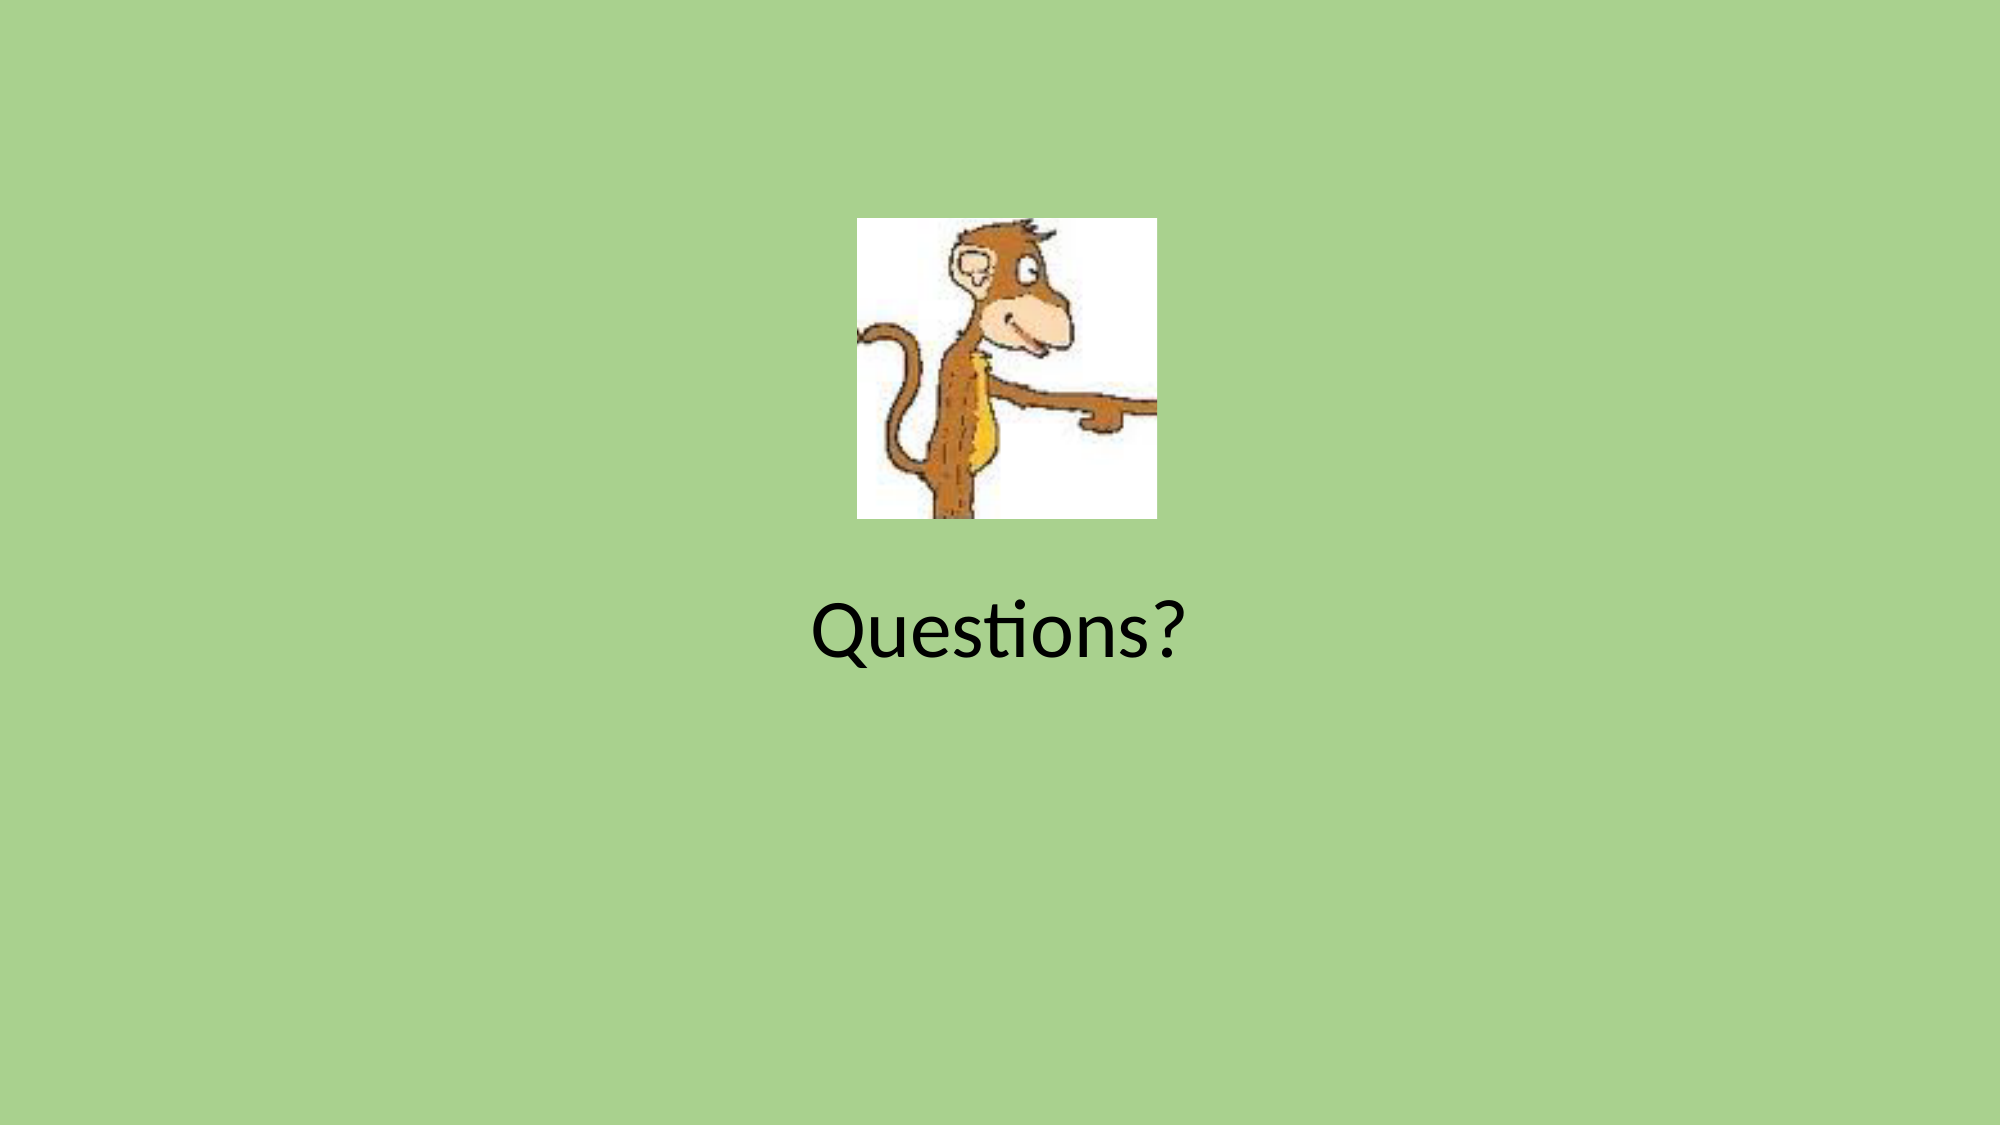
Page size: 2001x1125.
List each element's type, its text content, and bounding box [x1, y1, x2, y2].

text_box Questions? [762, 566, 1238, 682]
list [857, 218, 1158, 519]
